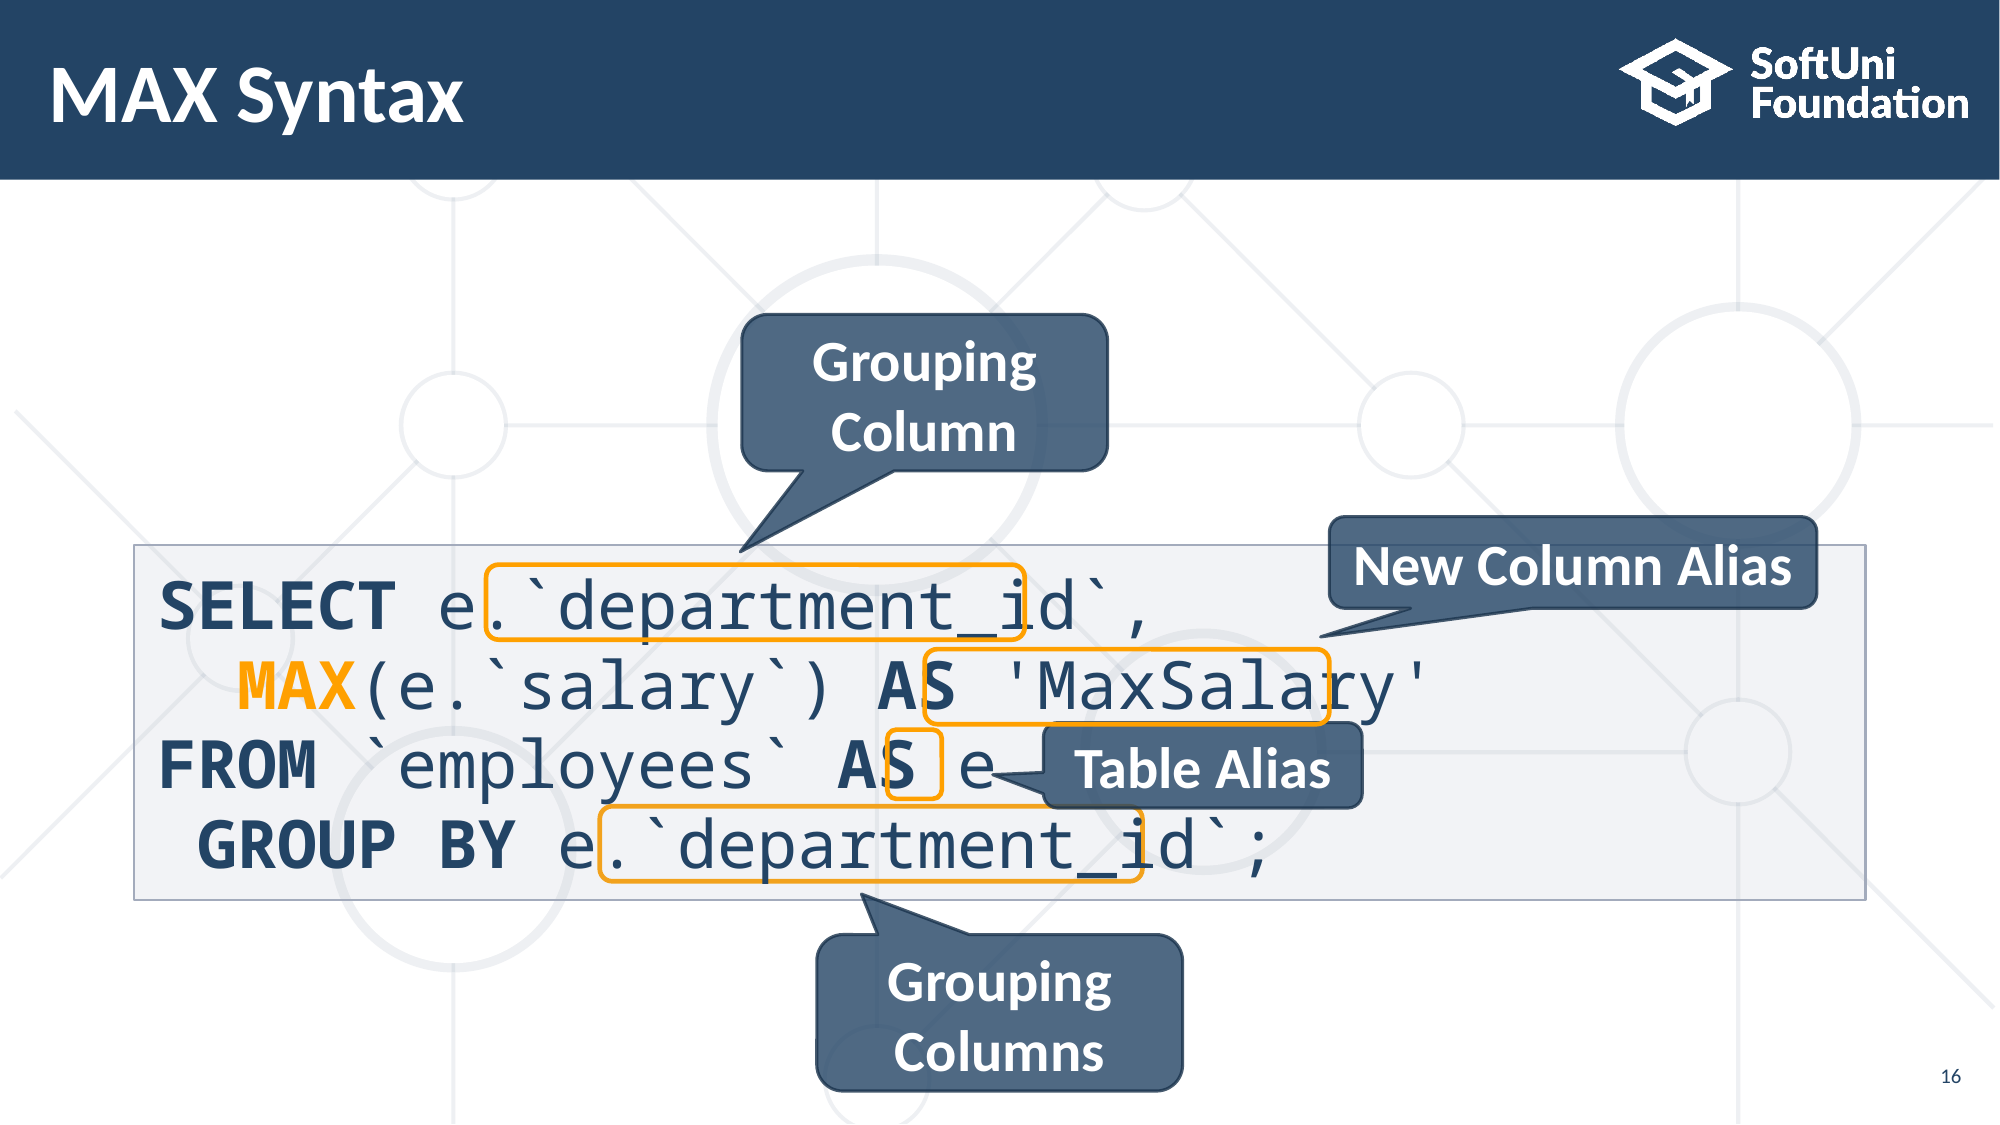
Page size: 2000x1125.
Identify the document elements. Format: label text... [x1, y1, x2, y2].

text_box New Column Alias [1318, 514, 1819, 639]
text_box Grouping Column [738, 312, 1110, 554]
text_box [885, 727, 944, 801]
text_box Grouping Columns [814, 892, 1185, 1094]
picture [1618, 38, 1968, 126]
title MAX Syntax [31, 16, 1591, 162]
text_box [483, 562, 1027, 642]
slide_number 16 [1896, 1049, 1968, 1101]
text_box [922, 647, 1332, 727]
text_box SELECT e.`department_id`, MAX(e.`salary`) AS 'MaxSalary' FROM `employees` AS e GROUP BY e.`department_id`; [133, 544, 1866, 900]
text_box Table Alias [990, 720, 1365, 811]
